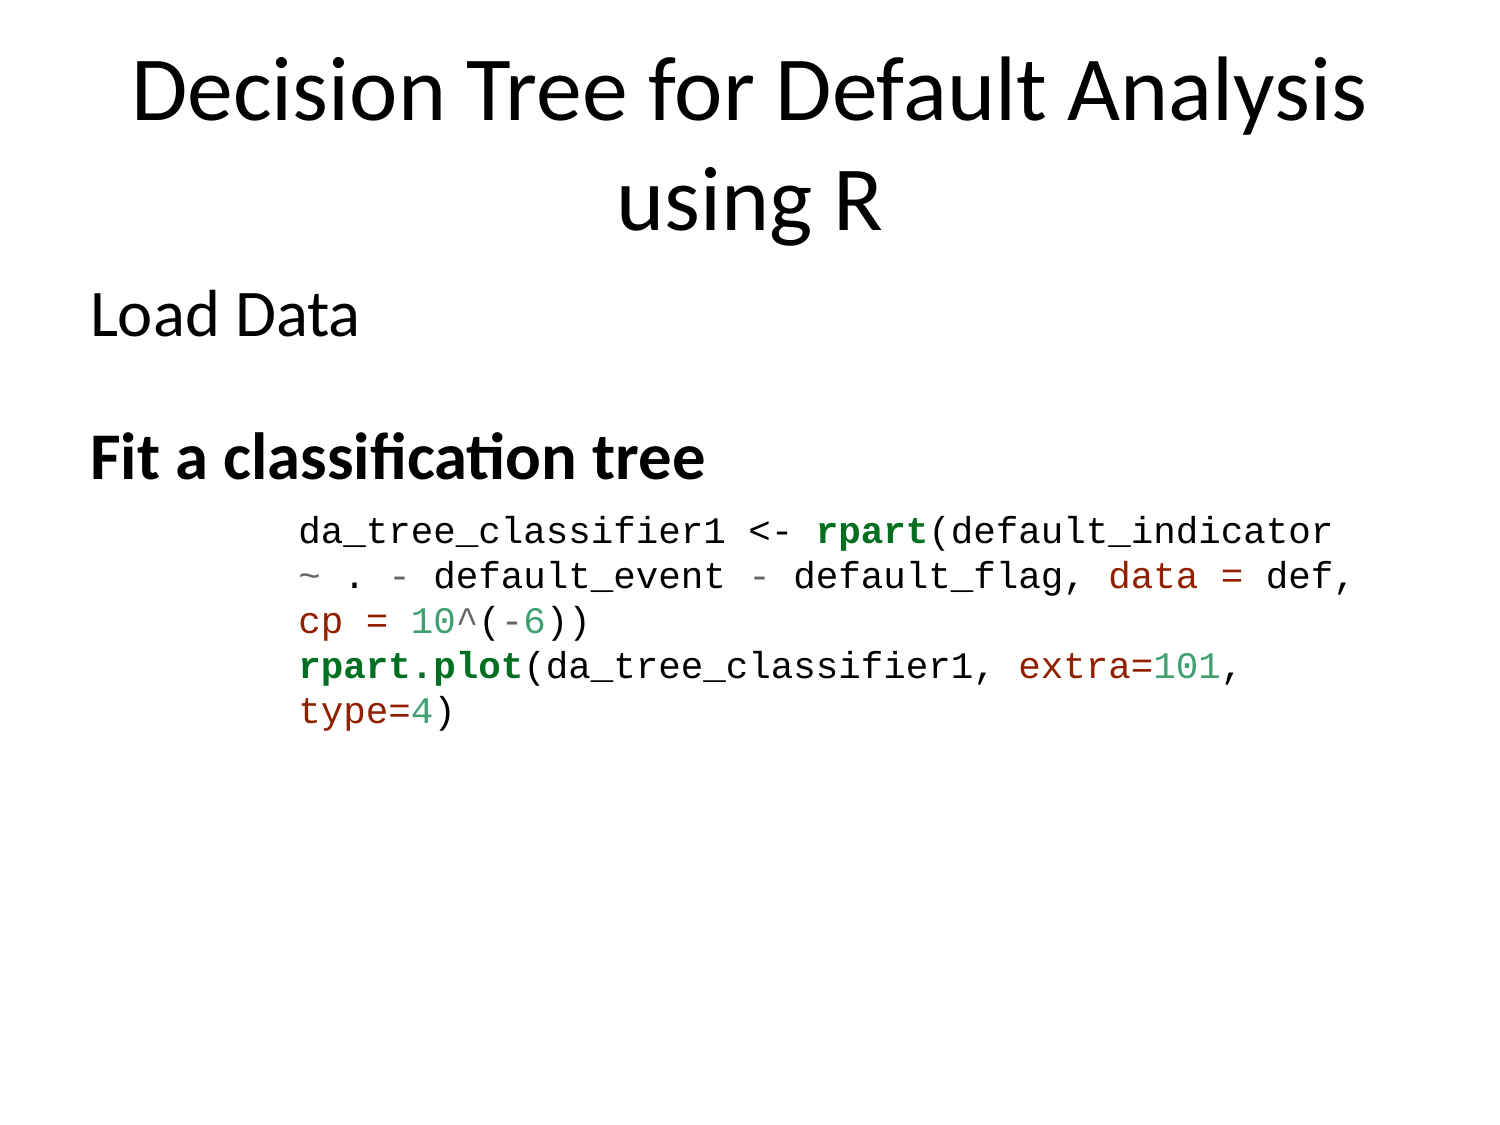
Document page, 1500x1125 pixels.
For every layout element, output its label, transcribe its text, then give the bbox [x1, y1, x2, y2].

list Load Data Fit a classification tree da_tree_classifier1 <- rpart(default_indicator ~ . - default_event - default_flag, data = def, cp = 10^(-6)) rpart.plot(da_tree_classifier1, extra=101, type=4) [75, 262, 1425, 1005]
title Decision Tree for Default Analysis using R [75, 45, 1425, 233]
